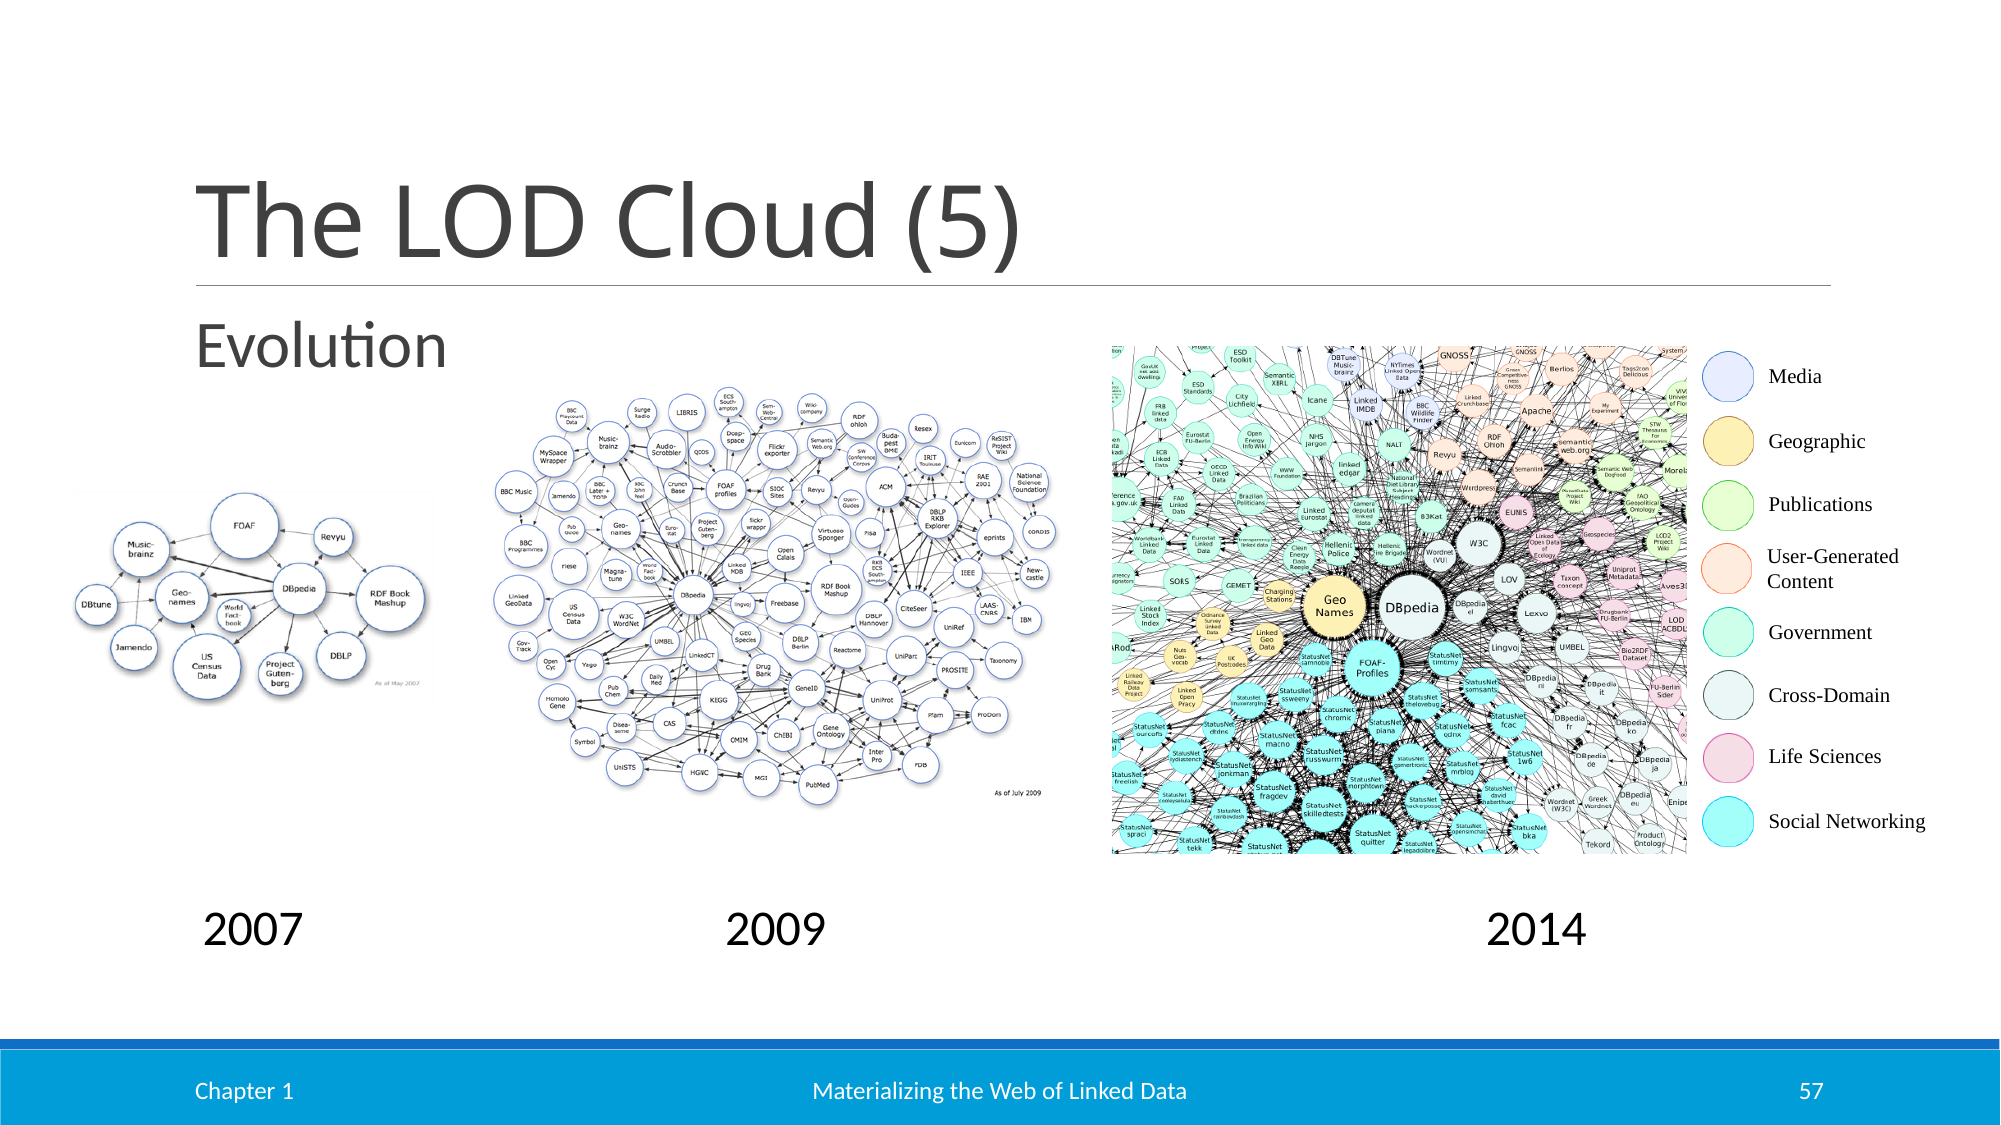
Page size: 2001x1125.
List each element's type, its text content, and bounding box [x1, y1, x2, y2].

picture [488, 383, 1064, 814]
slide_number 57 [1624, 1059, 1840, 1120]
slide_number Chapter 1 [180, 1059, 586, 1120]
text_box 2007 [146, 887, 360, 963]
list Evolution [180, 302, 1830, 963]
text_box 2014 [1430, 887, 1643, 963]
title The LOD Cloud (5) [180, 47, 1830, 285]
text_box 2009 [669, 887, 882, 963]
picture [1093, 323, 1979, 874]
footer Materializing the Web of Linked Data [604, 1059, 1396, 1120]
picture [72, 489, 434, 707]
